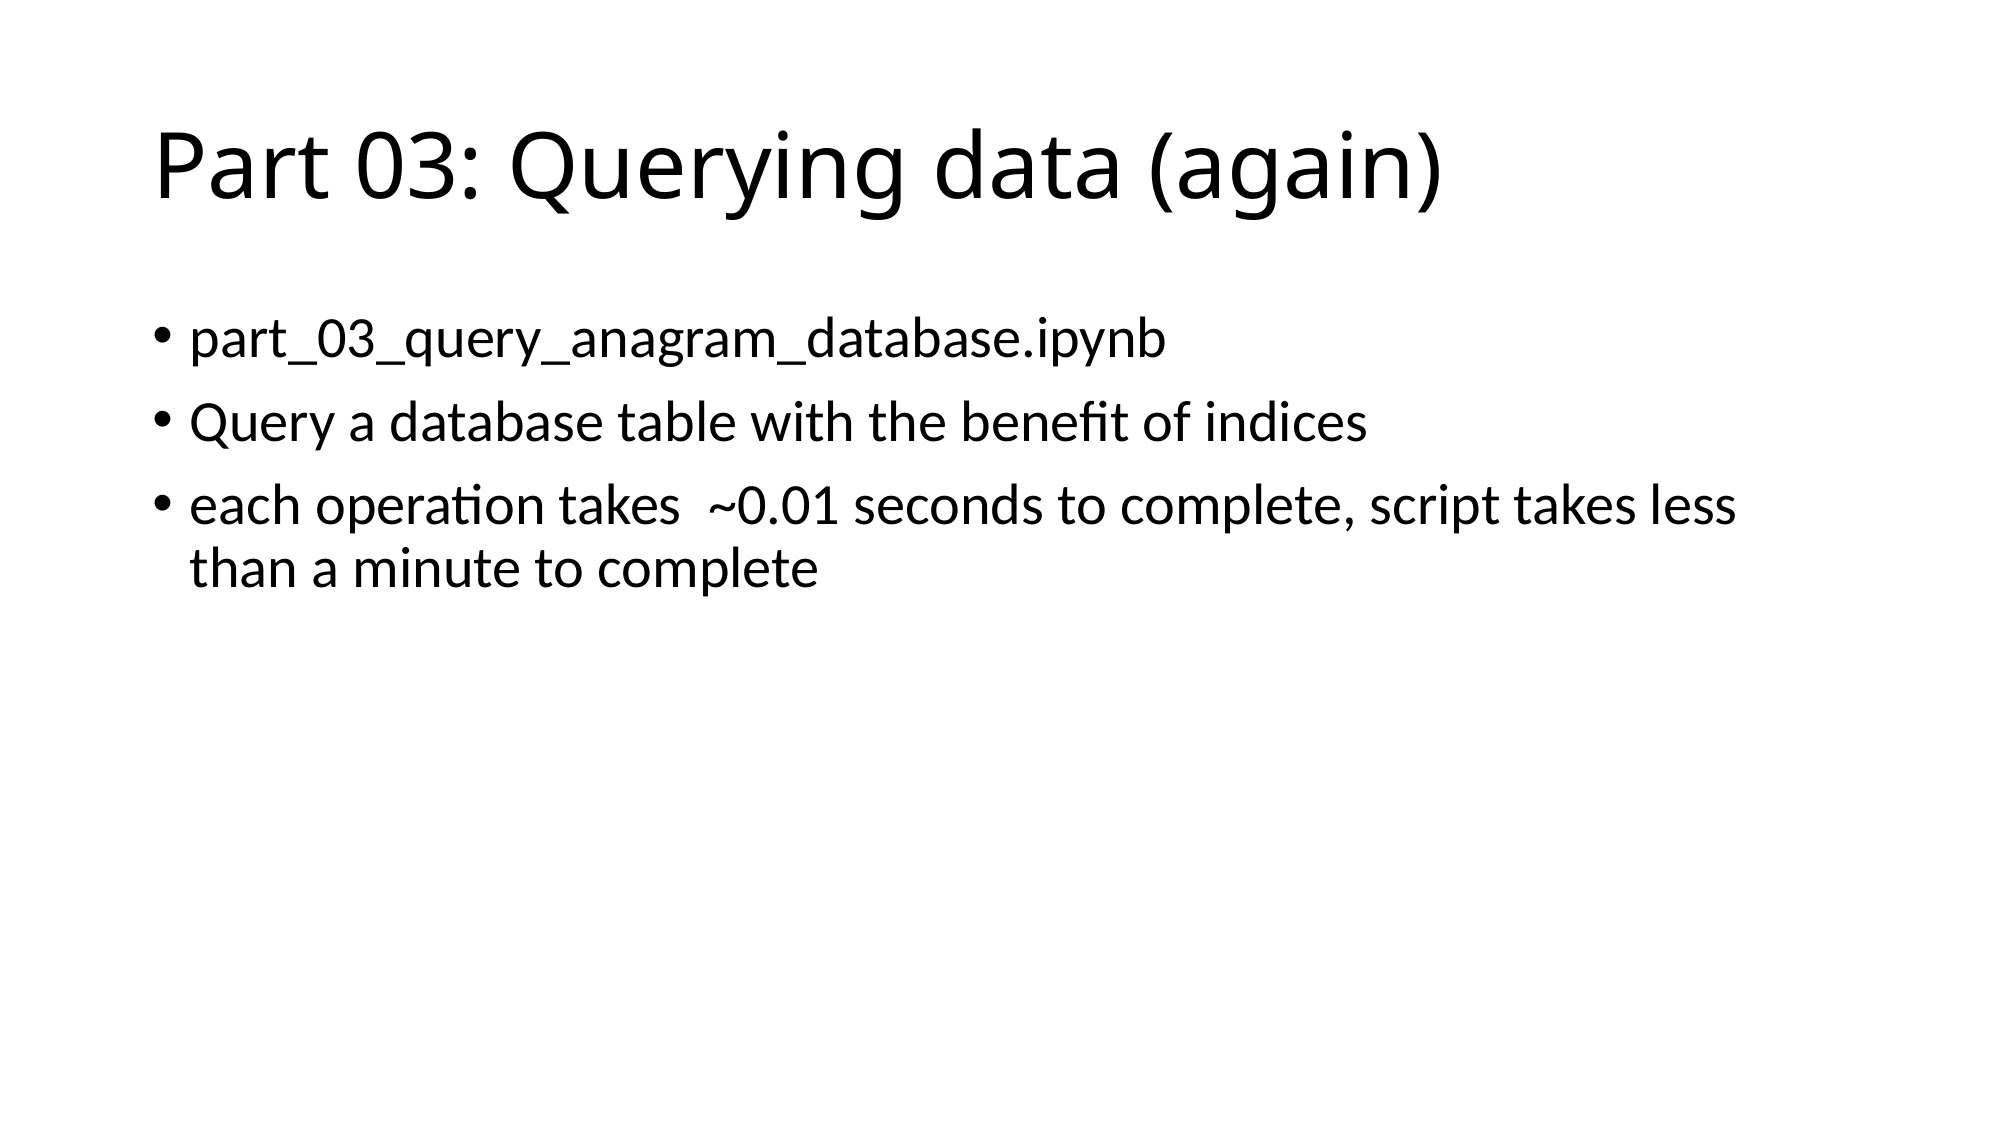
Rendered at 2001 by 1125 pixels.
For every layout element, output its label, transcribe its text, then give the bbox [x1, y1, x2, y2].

title Part 03: Querying data (again) [137, 59, 1863, 278]
list part_03_query_anagram_database.ipynb Query a database table with the benefit of indices each operation takes ~0.01 seconds to complete, script takes less than a minute to complete [137, 299, 1863, 1014]
